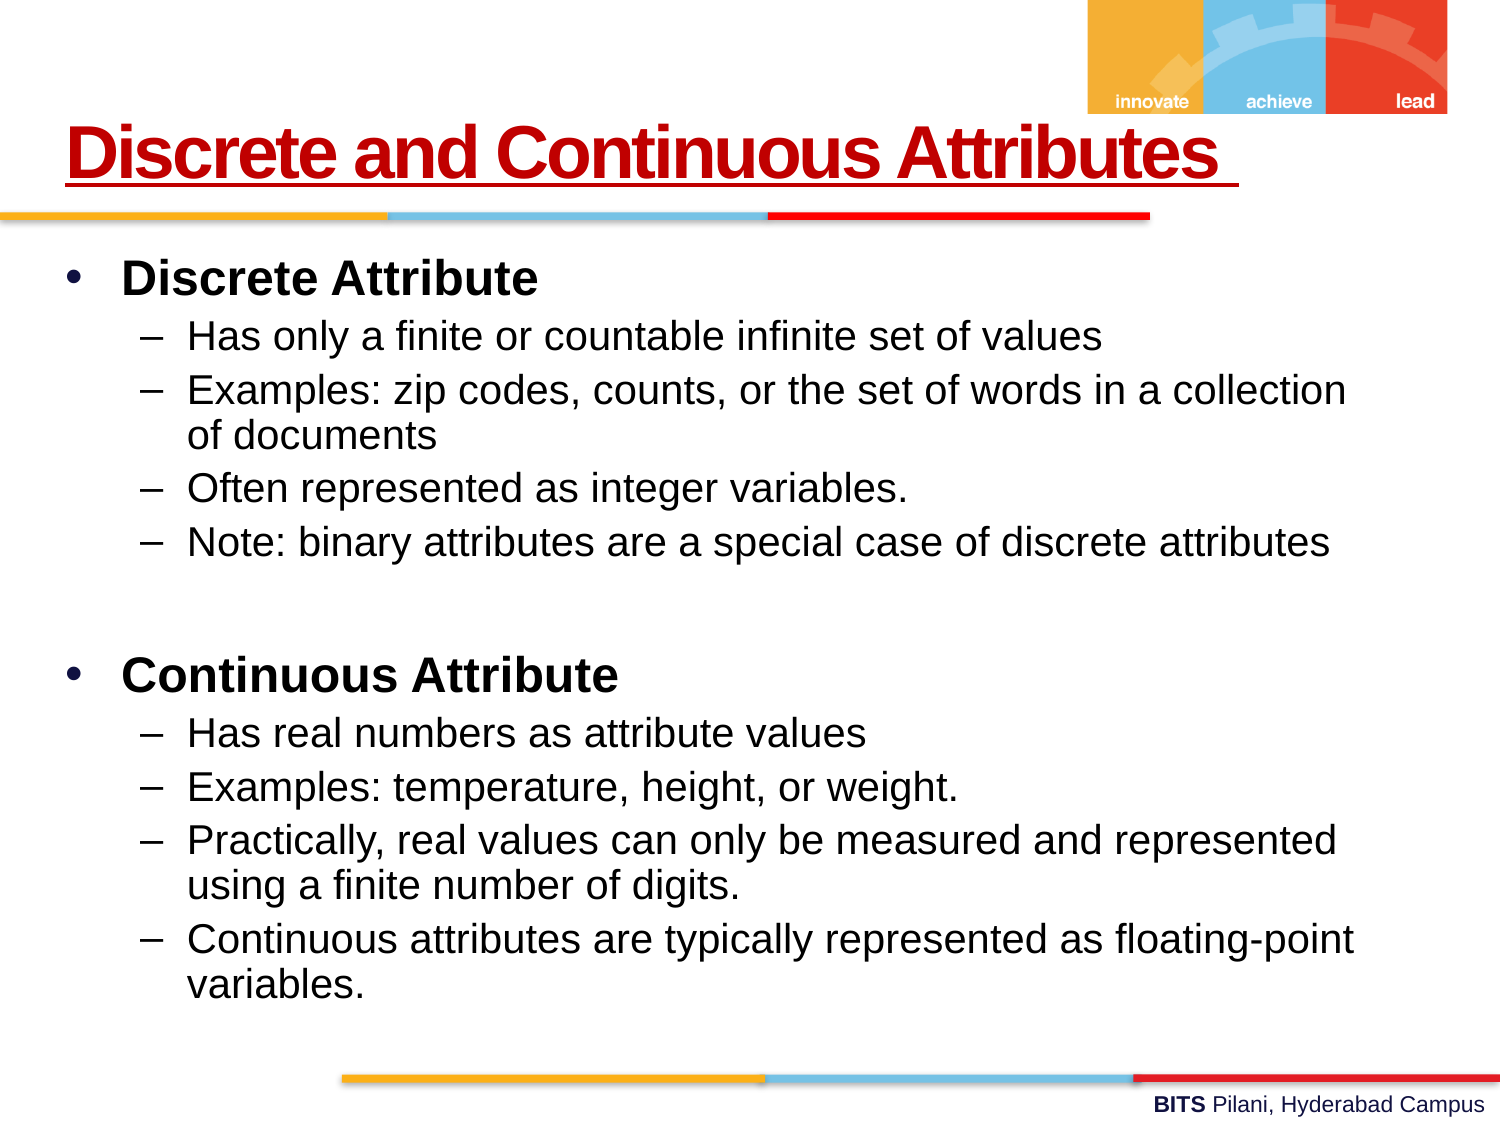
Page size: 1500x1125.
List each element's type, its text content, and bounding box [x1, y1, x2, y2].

picture [1087, 0, 1448, 114]
list Discrete Attribute Has only a finite or countable infinite set of values Examples: zip codes, counts, or the set of words in a collection of documents Often represented as integer variables. Note: binary attributes are a special case of discrete attributes Continuous Attribute Has real numbers as attribute values Examples: temperature, height, or weight. Practically, real values can only be measured and represented using a finite number of digits. Continuous attributes are typically represented as floating-point variables. [50, 245, 1400, 1032]
list Discrete and Continuous Attributes [50, 24, 1290, 213]
